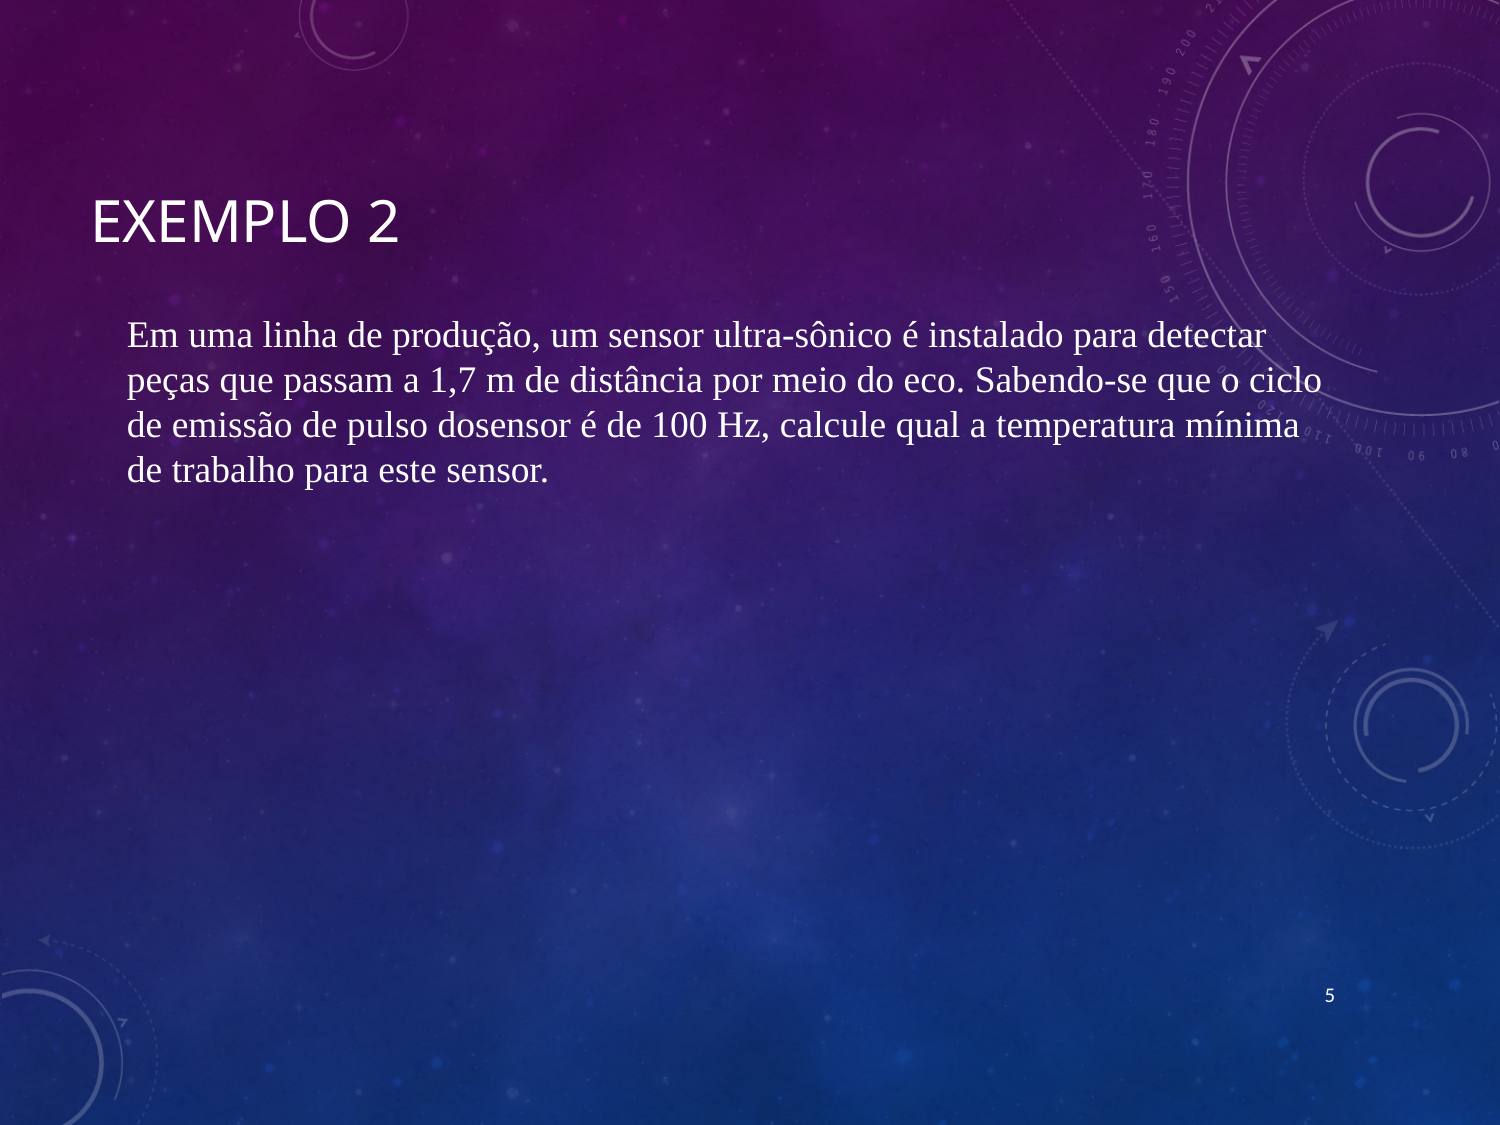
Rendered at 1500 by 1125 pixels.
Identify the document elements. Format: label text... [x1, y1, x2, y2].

title EXEMPLO 2 [75, 99, 1350, 339]
text_box Em uma linha de produção, um sensor ultra-sônico é instalado para detectar peças que passam a 1,7 m de distância por meio do eco. Sabendo-se que o ciclo de emissão de pulso dosensor é de 100 Hz, calcule qual a temperatura mínima de trabalho para este sensor. [112, 302, 1350, 498]
slide_number 5 [1281, 963, 1350, 1025]
picture [0, 0, 1500, 1125]
